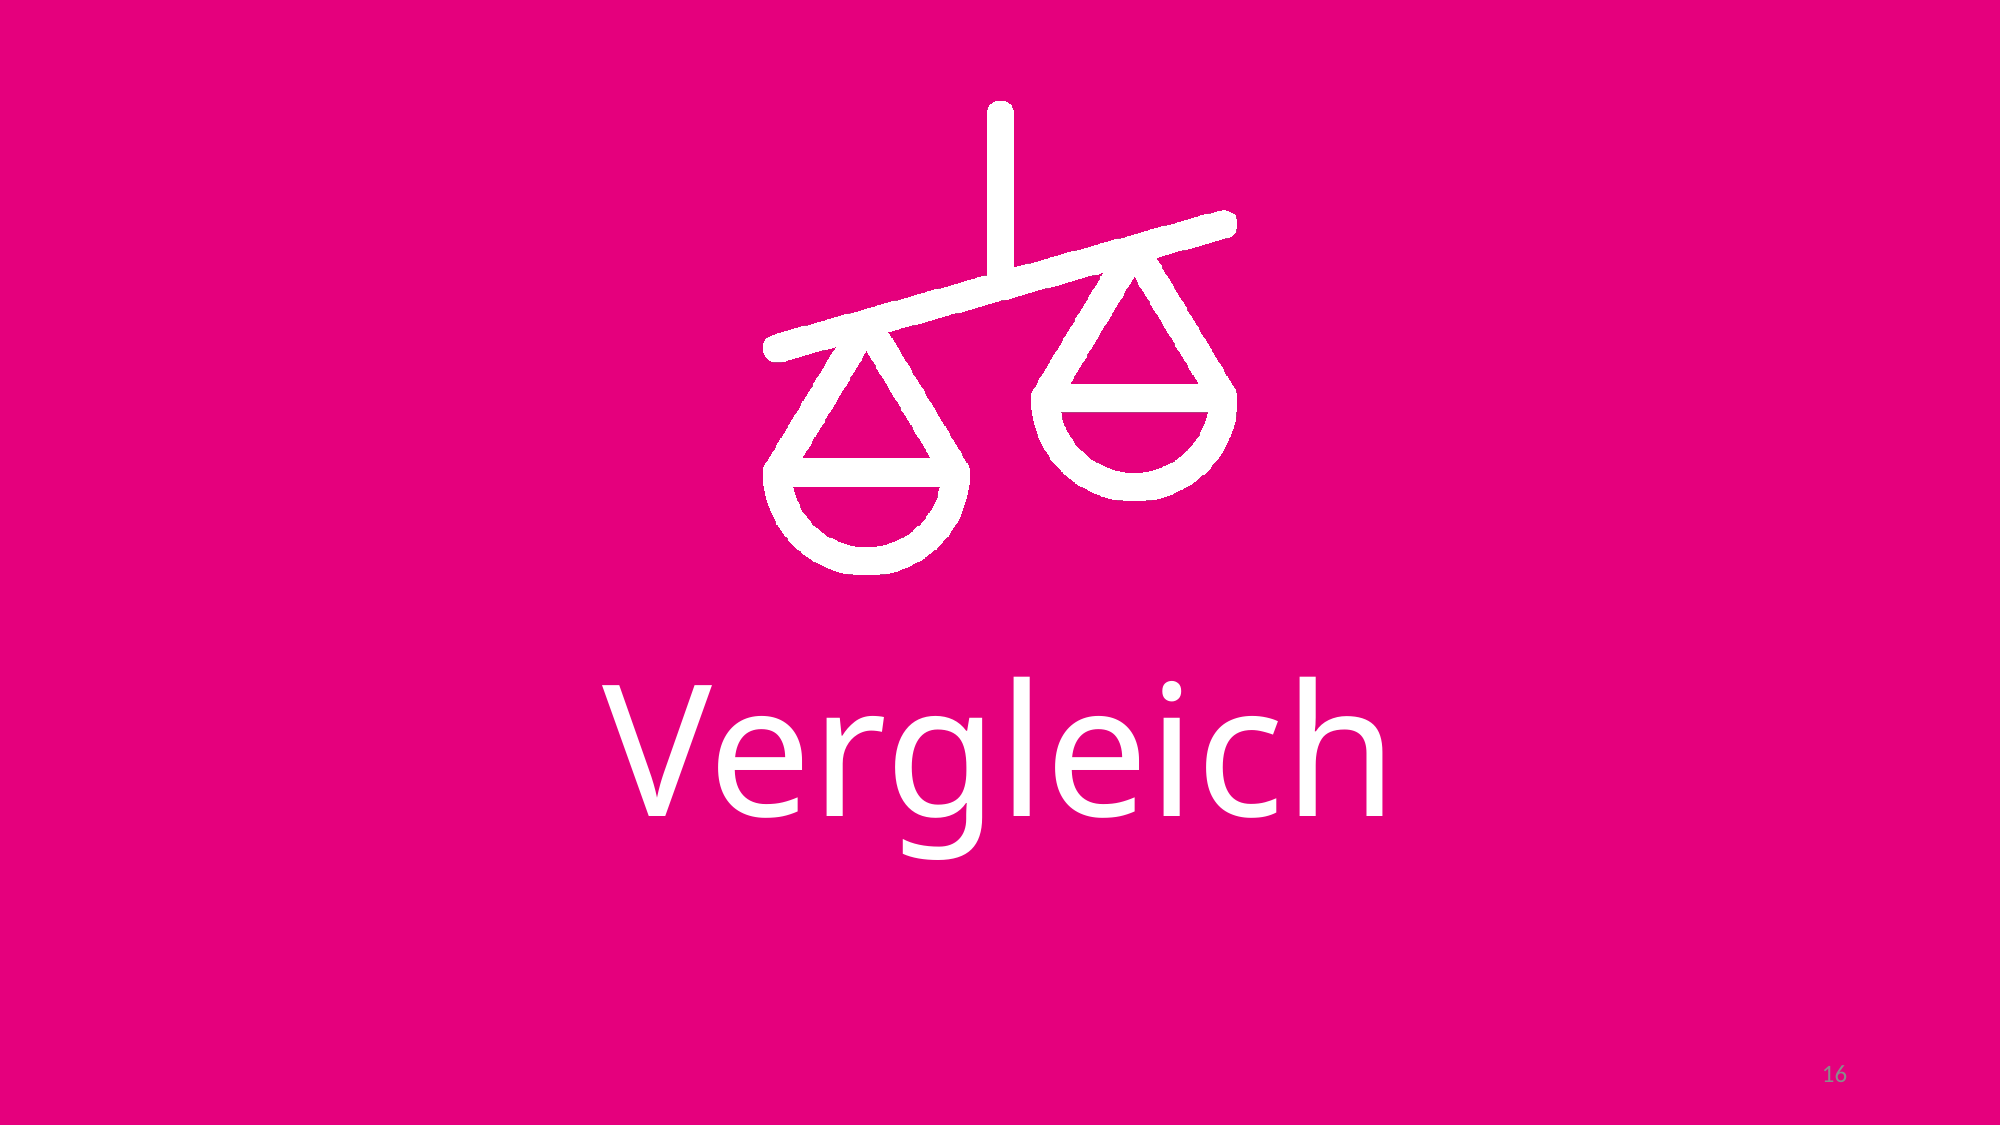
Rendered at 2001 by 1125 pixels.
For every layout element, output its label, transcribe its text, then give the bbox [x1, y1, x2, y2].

picture [763, 101, 1237, 575]
slide_number 16 [1412, 1042, 1863, 1103]
title Vergleich [166, 646, 1834, 867]
